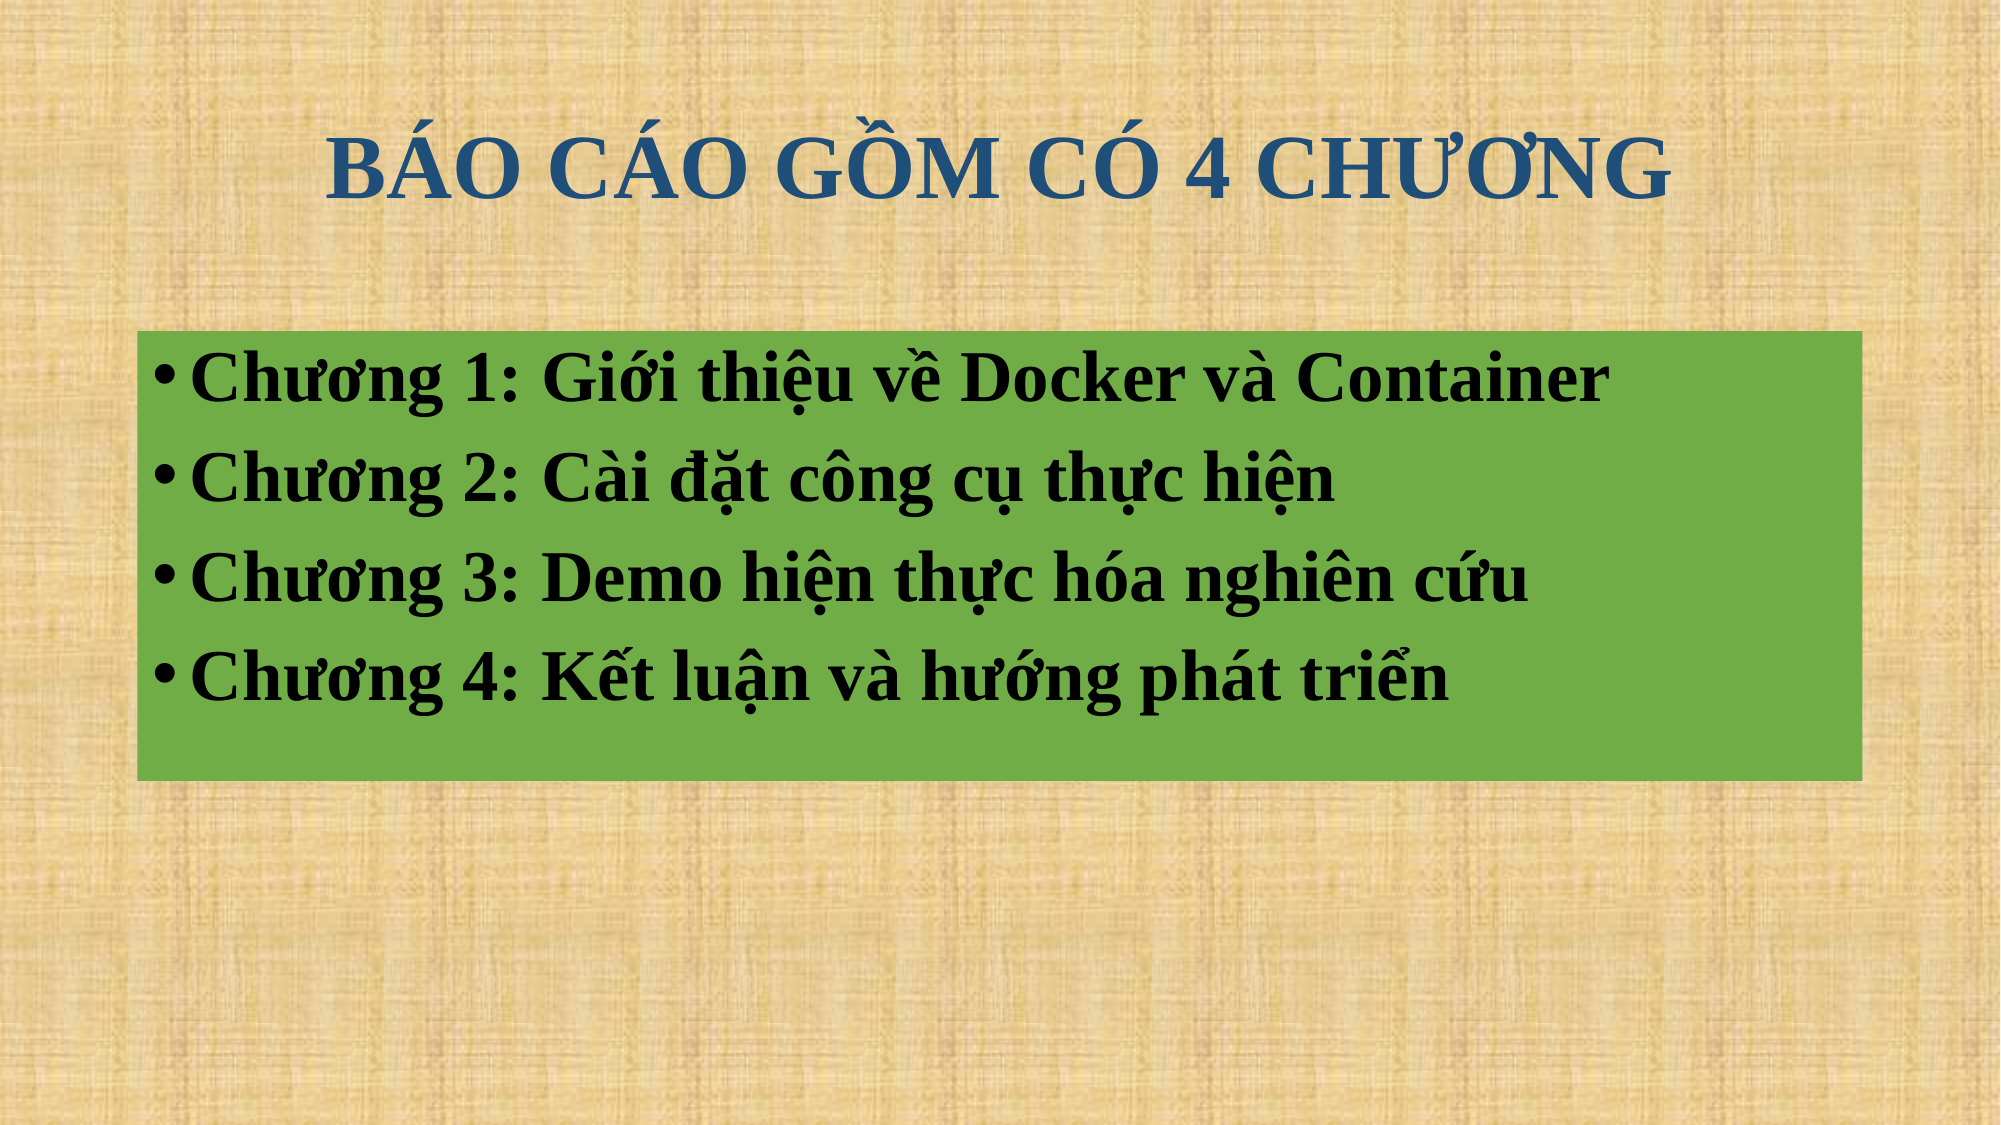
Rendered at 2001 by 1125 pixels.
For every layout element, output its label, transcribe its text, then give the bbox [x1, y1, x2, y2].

picture [0, 0, 2001, 1125]
list Chương 1: Giới thiệu về Docker và Container Chương 2: Cài đặt công cụ thực hiện Chương 3: Demo hiện thực hóa nghiên cứu Chương 4: Kết luận và hướng phát triển [137, 331, 1863, 782]
title BÁO CÁO GỒM CÓ 4 CHƯƠNG [137, 59, 1863, 278]
